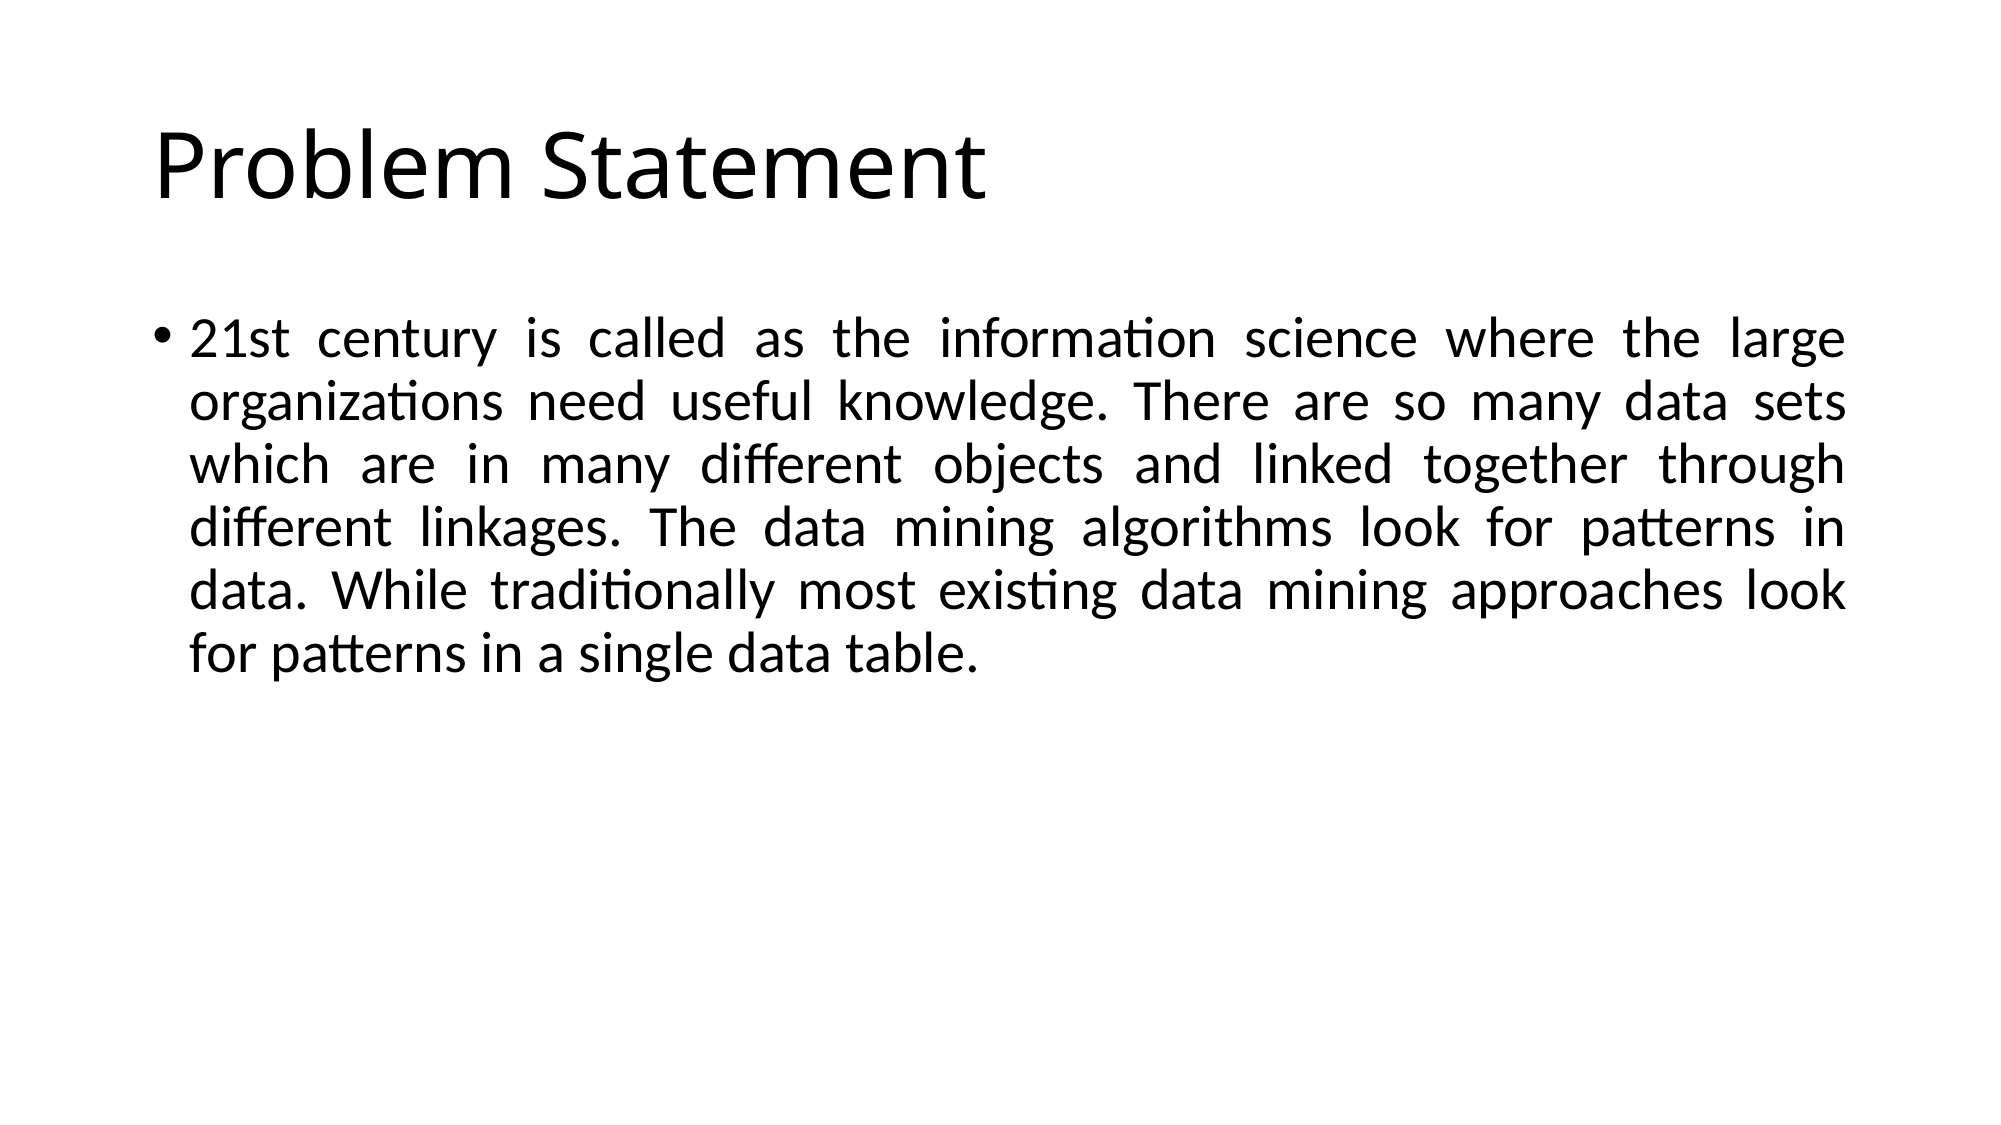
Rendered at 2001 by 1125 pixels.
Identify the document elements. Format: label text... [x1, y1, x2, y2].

list 21st century is called as the information science where the large organizations need useful knowledge. There are so many data sets which are in many different objects and linked together through different linkages. The data mining algorithms look for patterns in data. While traditionally most existing data mining approaches look for patterns in a single data table. [137, 299, 1863, 1014]
title Problem Statement [137, 59, 1863, 278]
